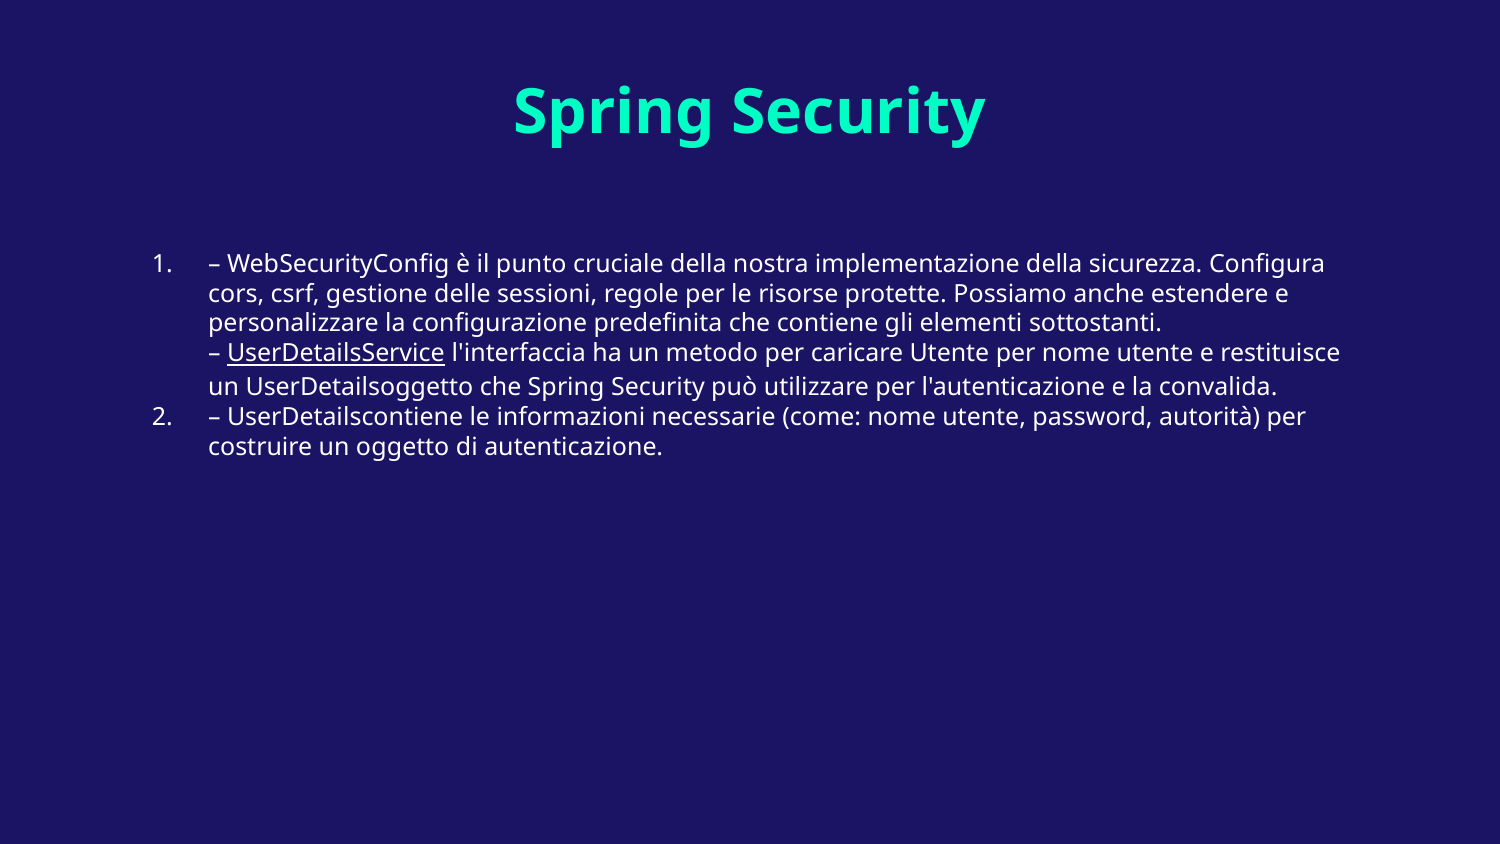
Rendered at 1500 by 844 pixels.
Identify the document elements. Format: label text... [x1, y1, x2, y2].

subtitle – WebSecurityConfig è il punto cruciale della nostra implementazione della sicurezza. Configura cors, csrf, gestione delle sessioni, regole per le risorse protette. Possiamo anche estendere e personalizzare la configurazione predefinita che contiene gli elementi sottostanti. – UserDetailsService l'interfaccia ha un metodo per caricare Utente per nome utente e restituisce un UserDetailsoggetto che Spring Security può utilizzare per l'autenticazione e la convalida. – UserDetailscontiene le informazioni necessarie (come: nome utente, password, autorità) per costruire un oggetto di autenticazione. [118, 232, 1382, 708]
title Spring Security [209, 56, 1291, 232]
